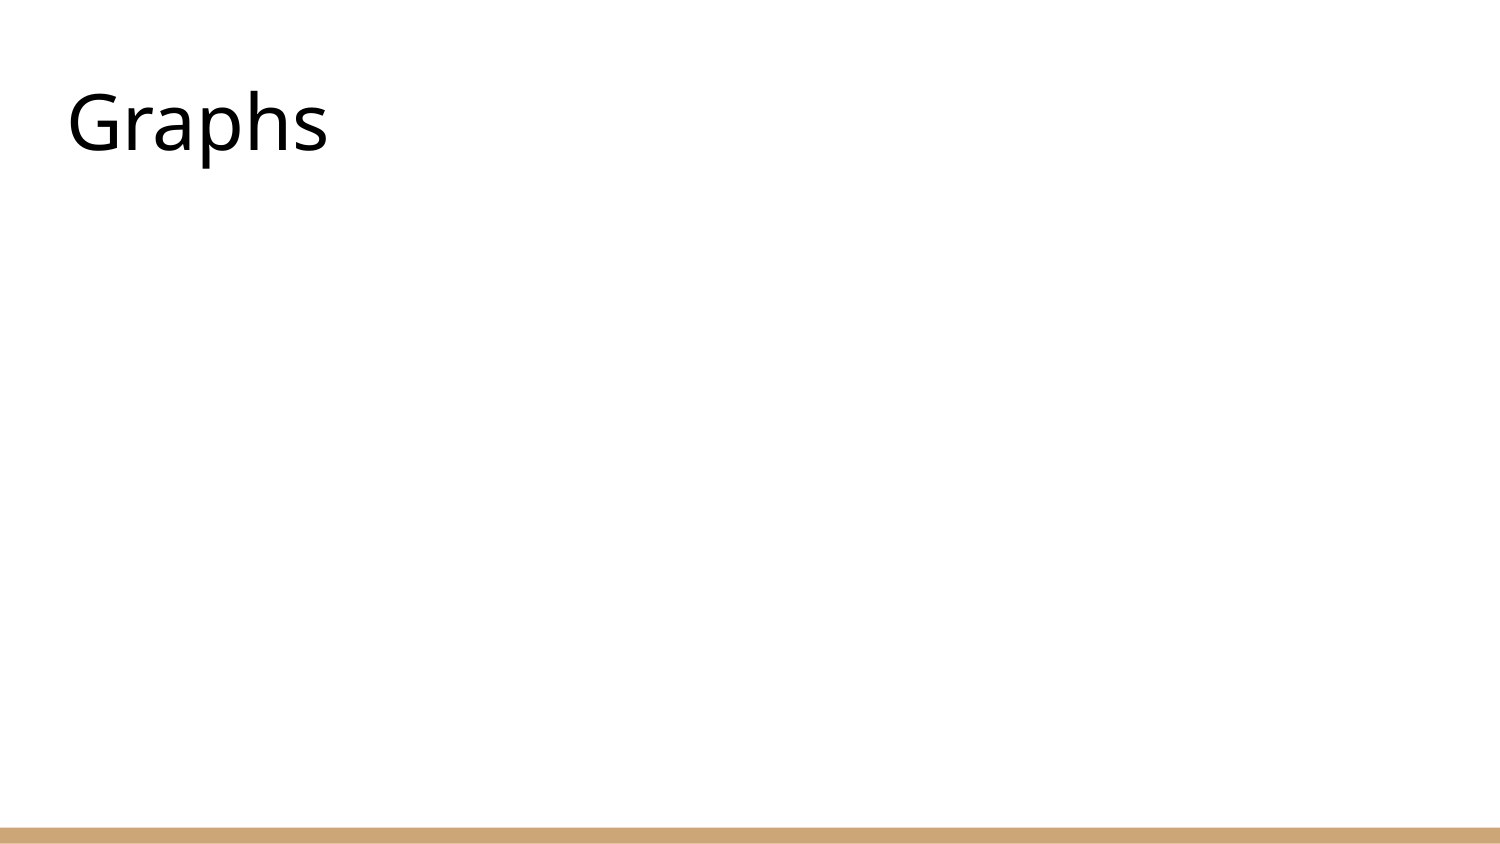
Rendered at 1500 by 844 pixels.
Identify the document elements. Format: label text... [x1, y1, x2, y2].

title Graphs [51, 51, 1449, 189]
